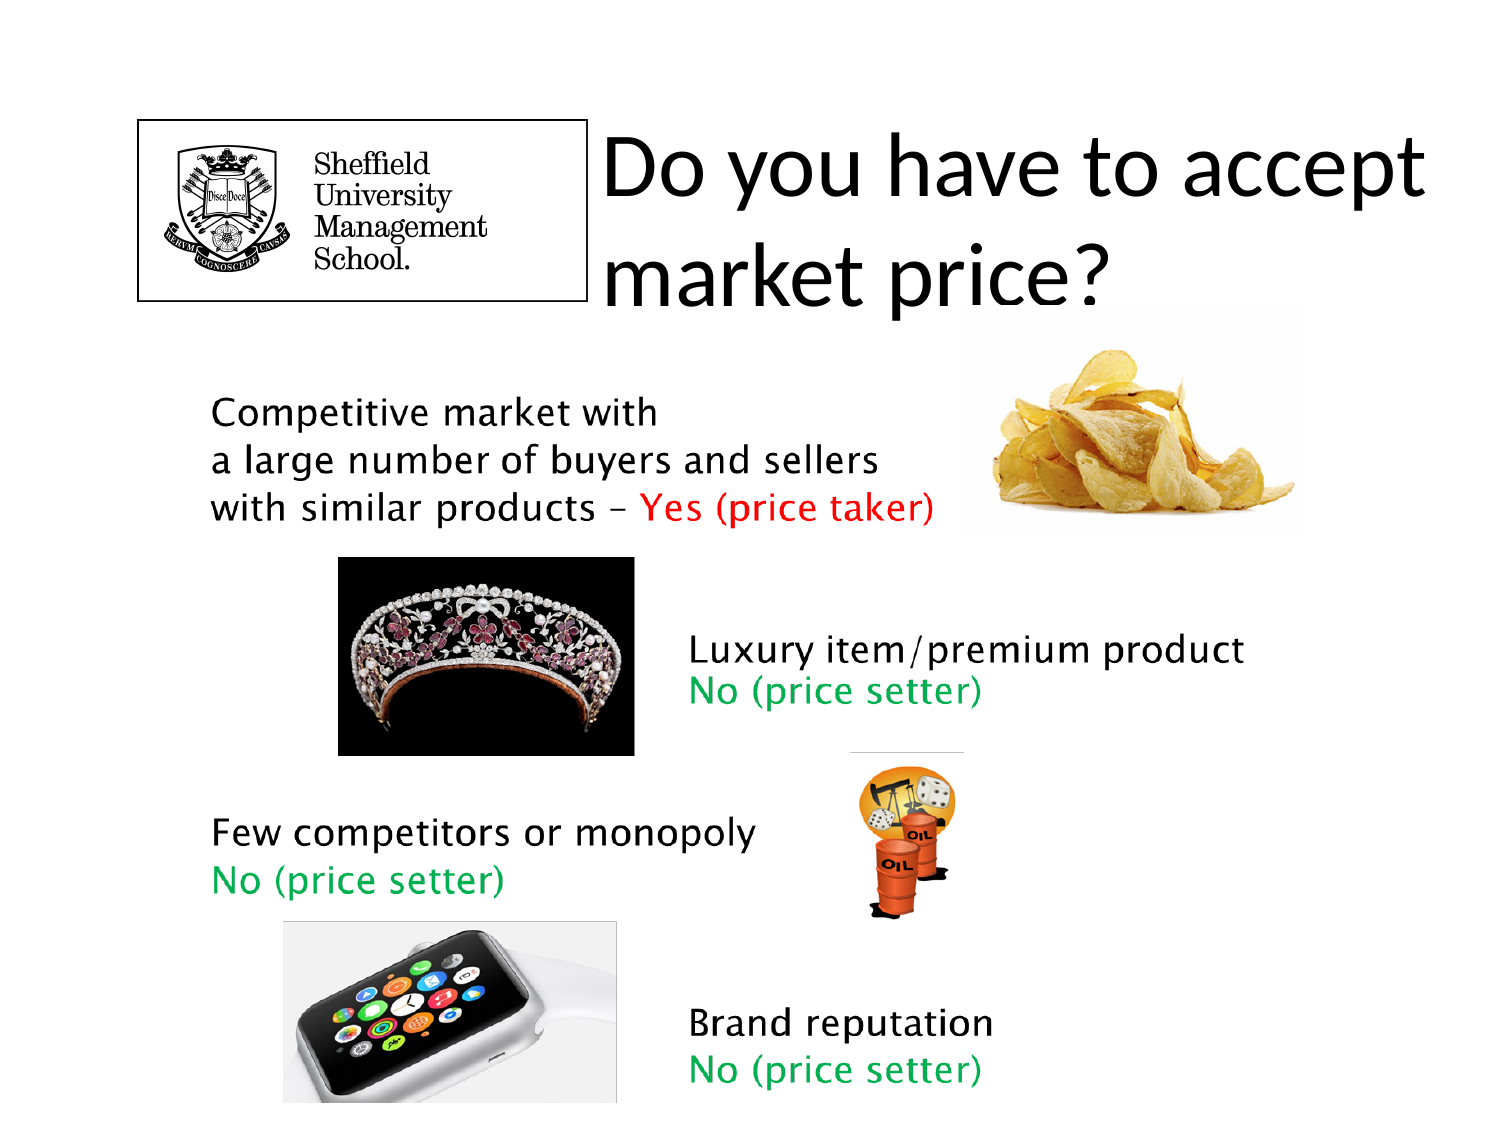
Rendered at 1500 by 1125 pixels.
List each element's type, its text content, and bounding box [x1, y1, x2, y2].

picture [137, 119, 588, 302]
picture [183, 305, 1306, 1118]
title Do you have to accept market price? [586, 120, 1483, 309]
